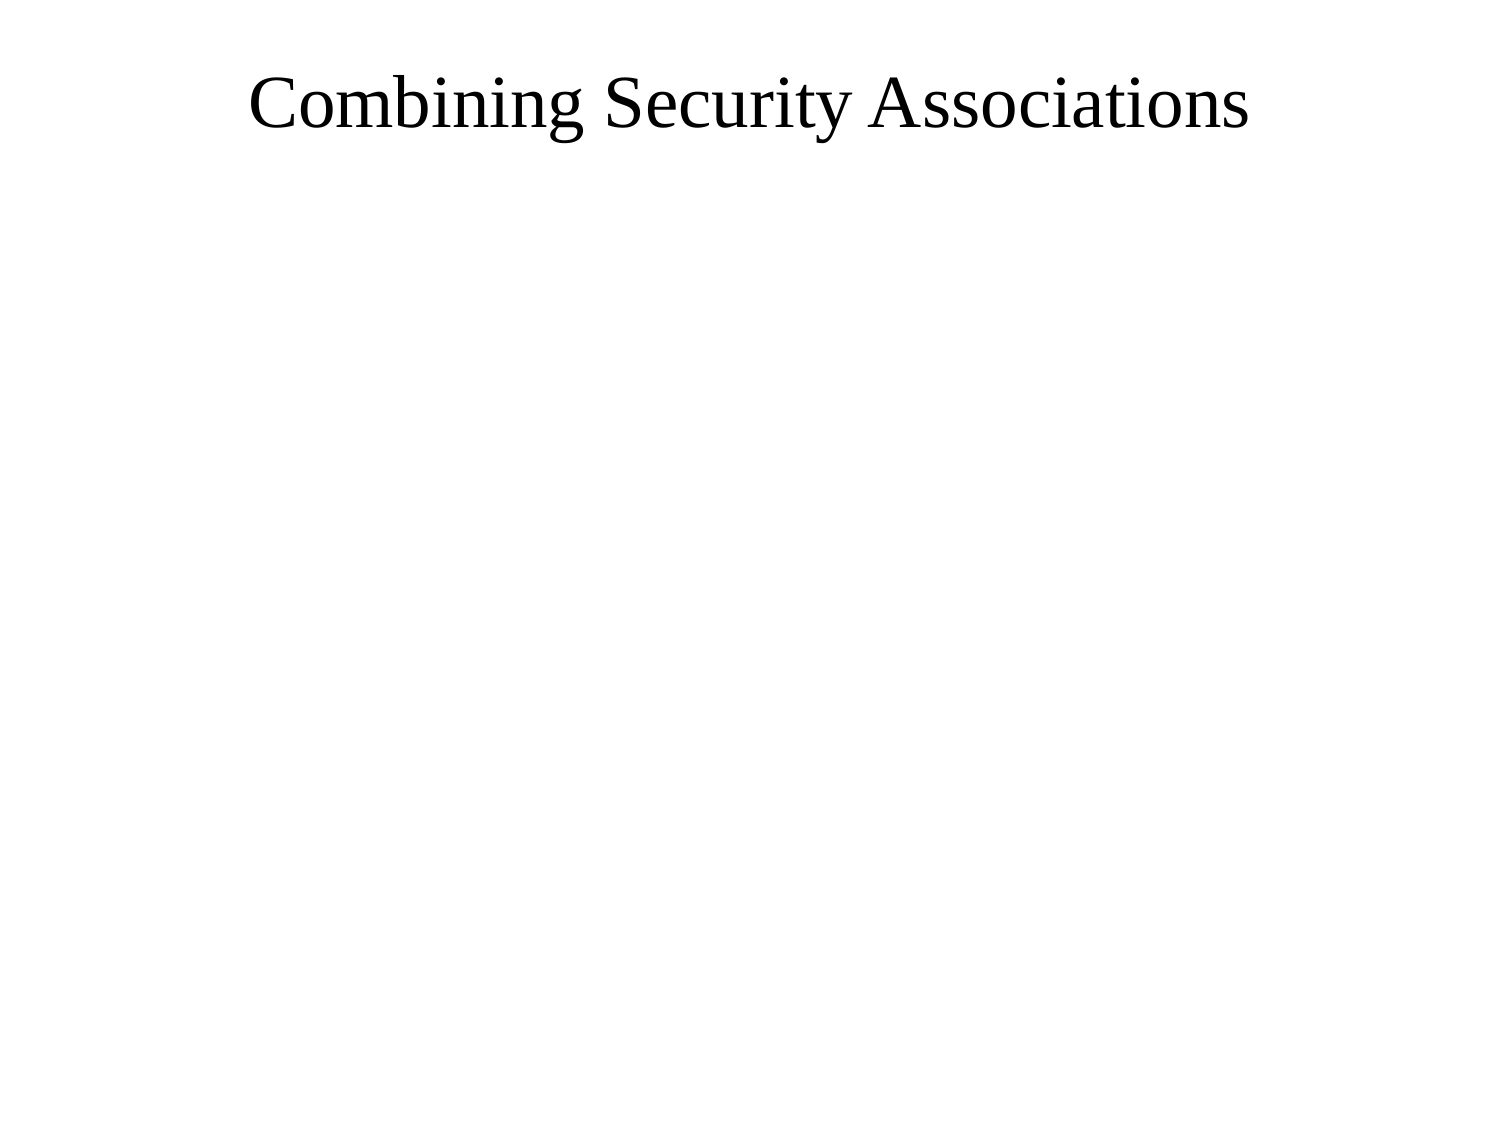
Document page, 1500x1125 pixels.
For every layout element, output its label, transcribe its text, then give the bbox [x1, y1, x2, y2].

title Combining Security Associations [75, 45, 1425, 233]
